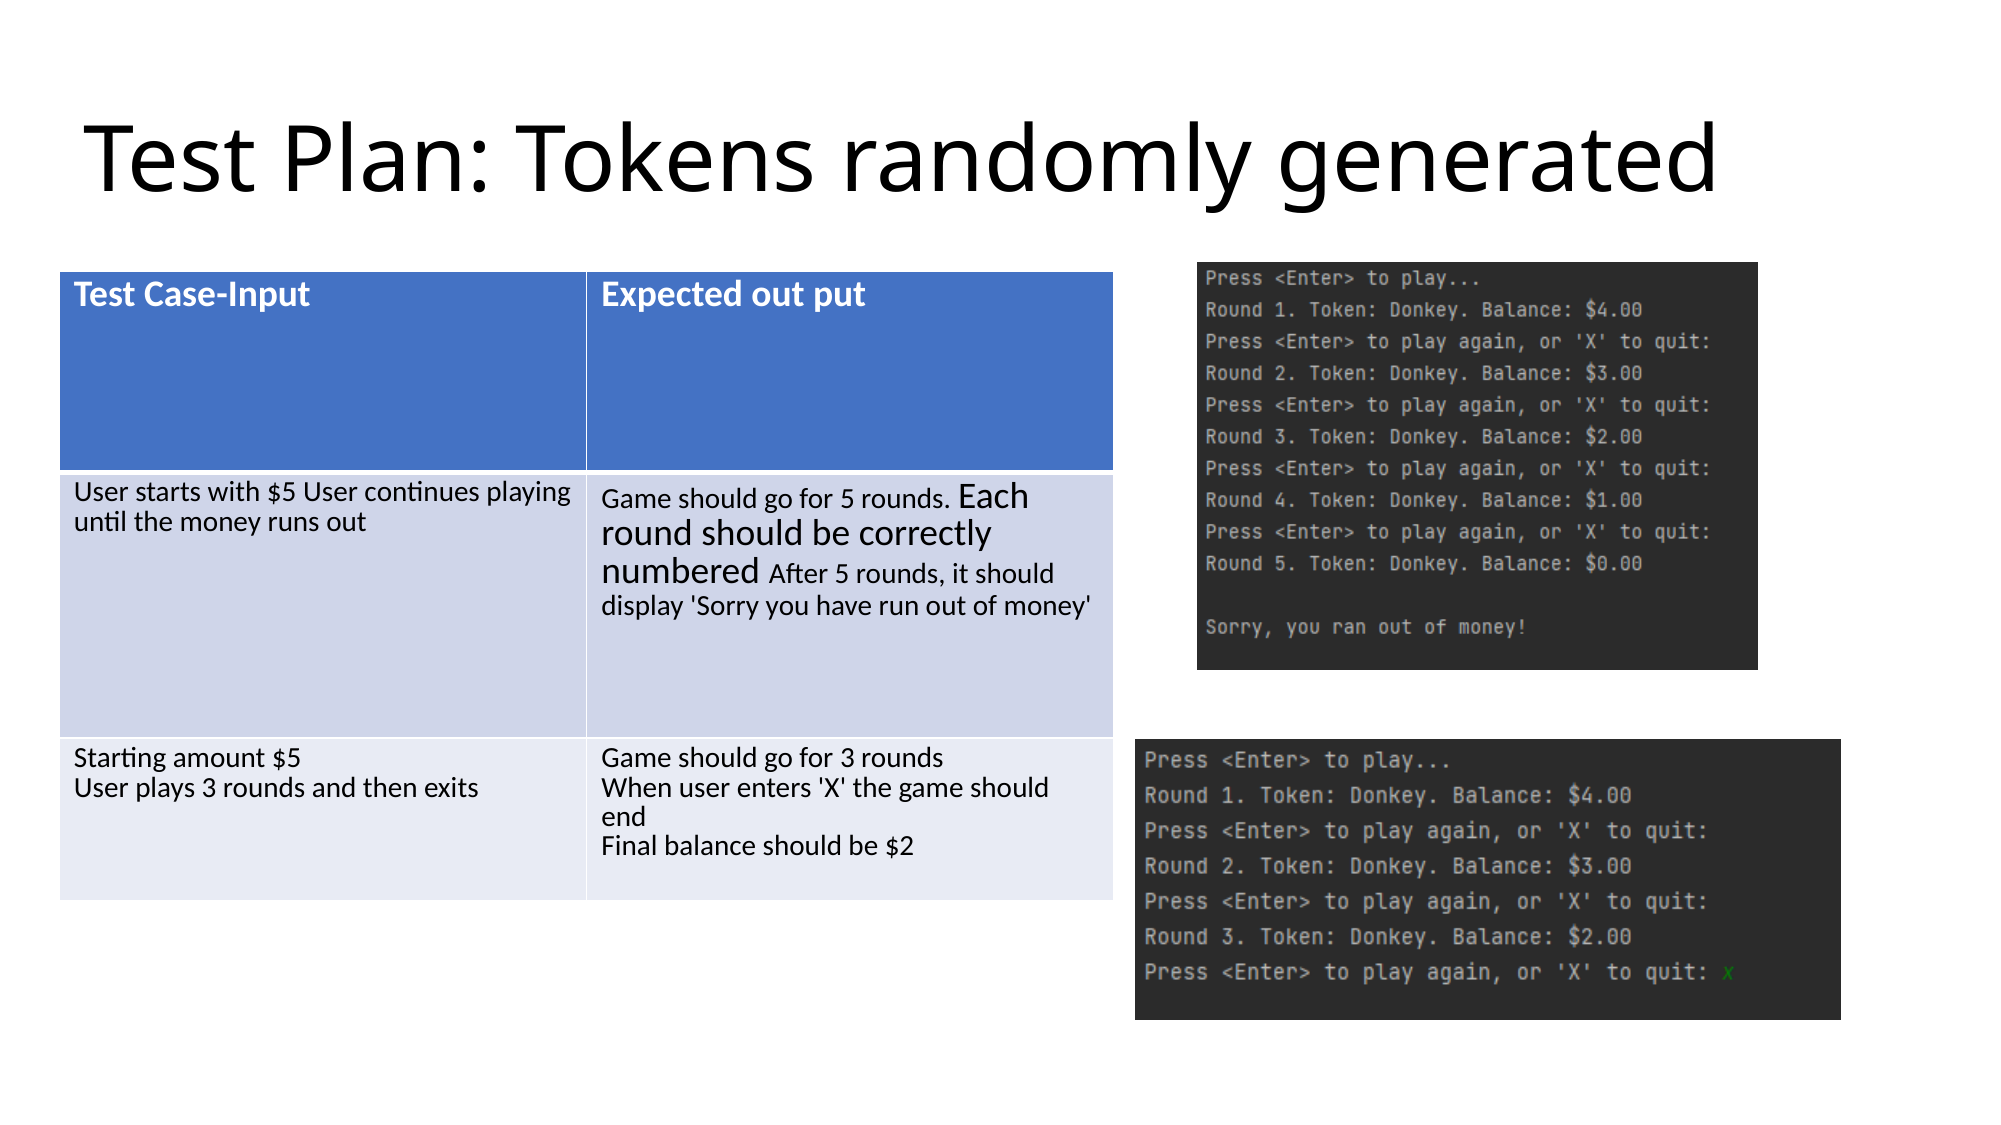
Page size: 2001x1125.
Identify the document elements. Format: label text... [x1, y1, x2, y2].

table_cell Starting amount $5 User plays 3 rounds and then exits [60, 739, 586, 900]
title Test Plan: Tokens randomly generated [68, 97, 1932, 223]
picture [1197, 262, 1758, 670]
table_cell Game should go for 3 rounds When user enters 'X' the game should end Final balance should be $2 [587, 739, 1113, 900]
table_header Expected out put [587, 272, 1113, 470]
table_cell Game should go for 5 rounds. Each round should be correctly numbered After 5 rounds, it should display 'Sorry you have run out of money' [587, 475, 1113, 737]
table_cell User starts with $5 User continues playing until the money runs out [60, 475, 586, 737]
table_header Test Case-Input [60, 272, 586, 470]
picture [1135, 739, 1841, 1020]
